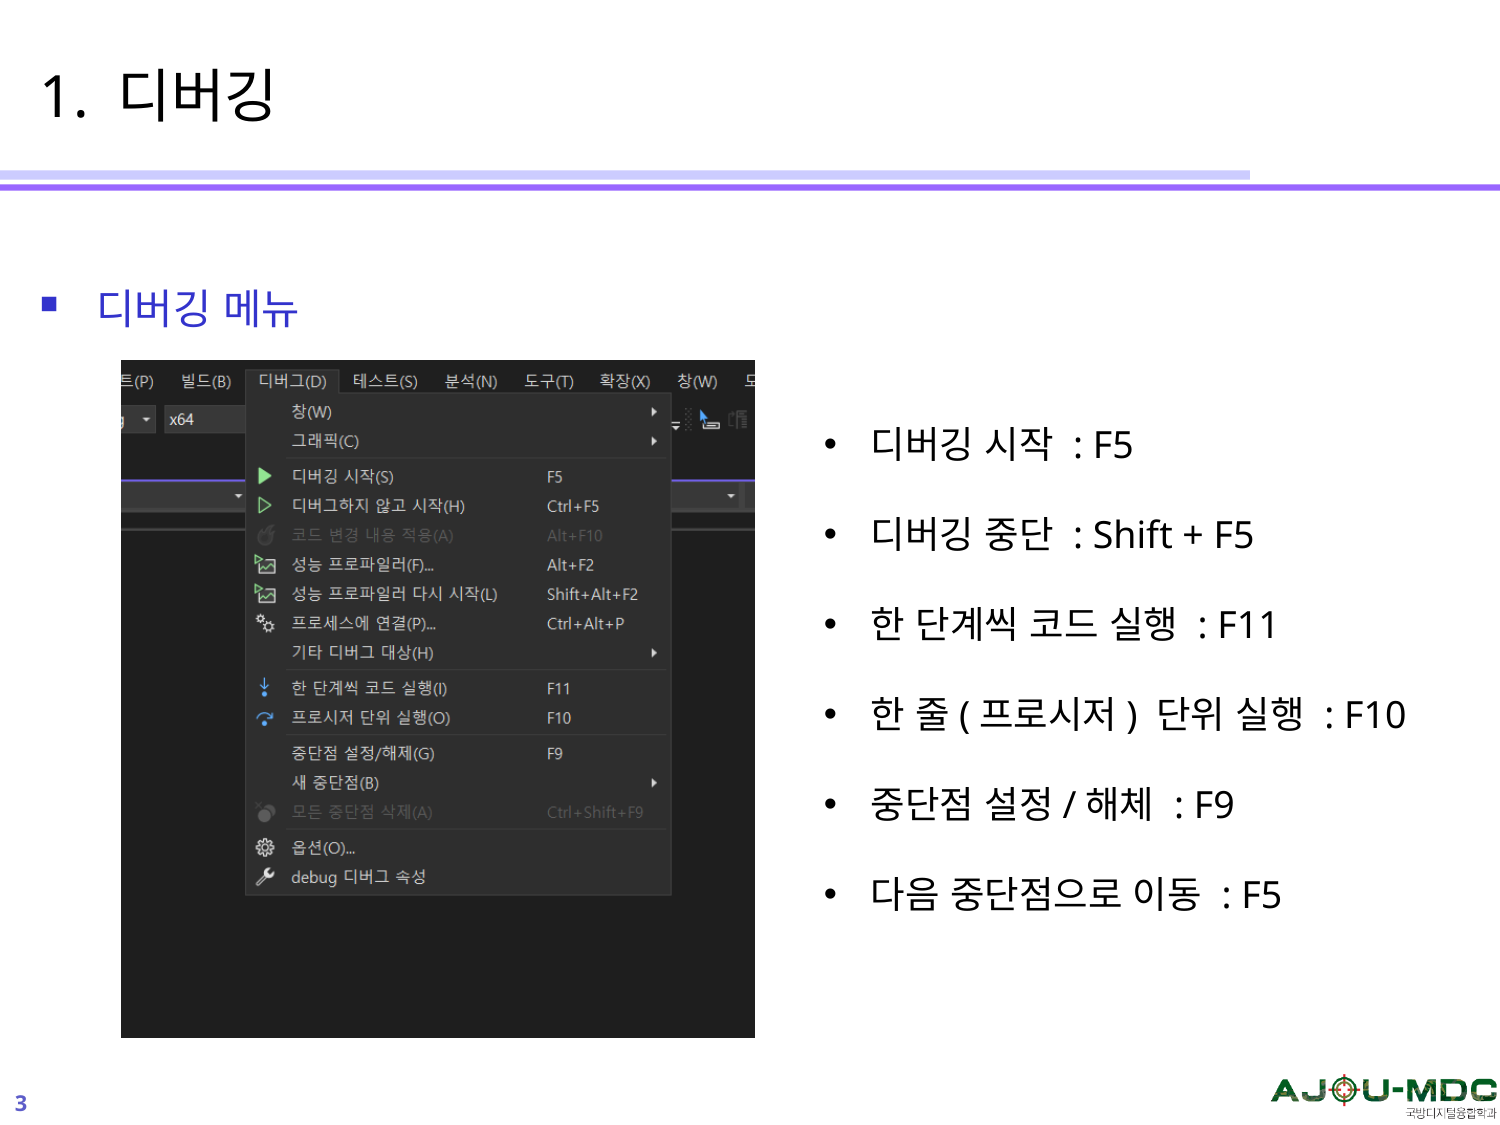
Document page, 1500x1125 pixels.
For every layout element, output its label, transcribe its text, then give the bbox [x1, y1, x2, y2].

picture [1268, 1072, 1500, 1122]
picture [120, 360, 756, 1038]
slide_number 3 [0, 1082, 138, 1125]
title 1. 디버깅 [24, 26, 1475, 163]
text_box 디버깅 시작 : F5 디버깅 중단 : Shift + F5 한 단계씩 코드 실행 : F11 한 줄(프로시저) 단위 실행 : F10 중단점 설정/해체 : F9 다음 중단점으로 이동 : F5 [808, 413, 1443, 924]
list 디버깅 메뉴 [24, 224, 1475, 1035]
